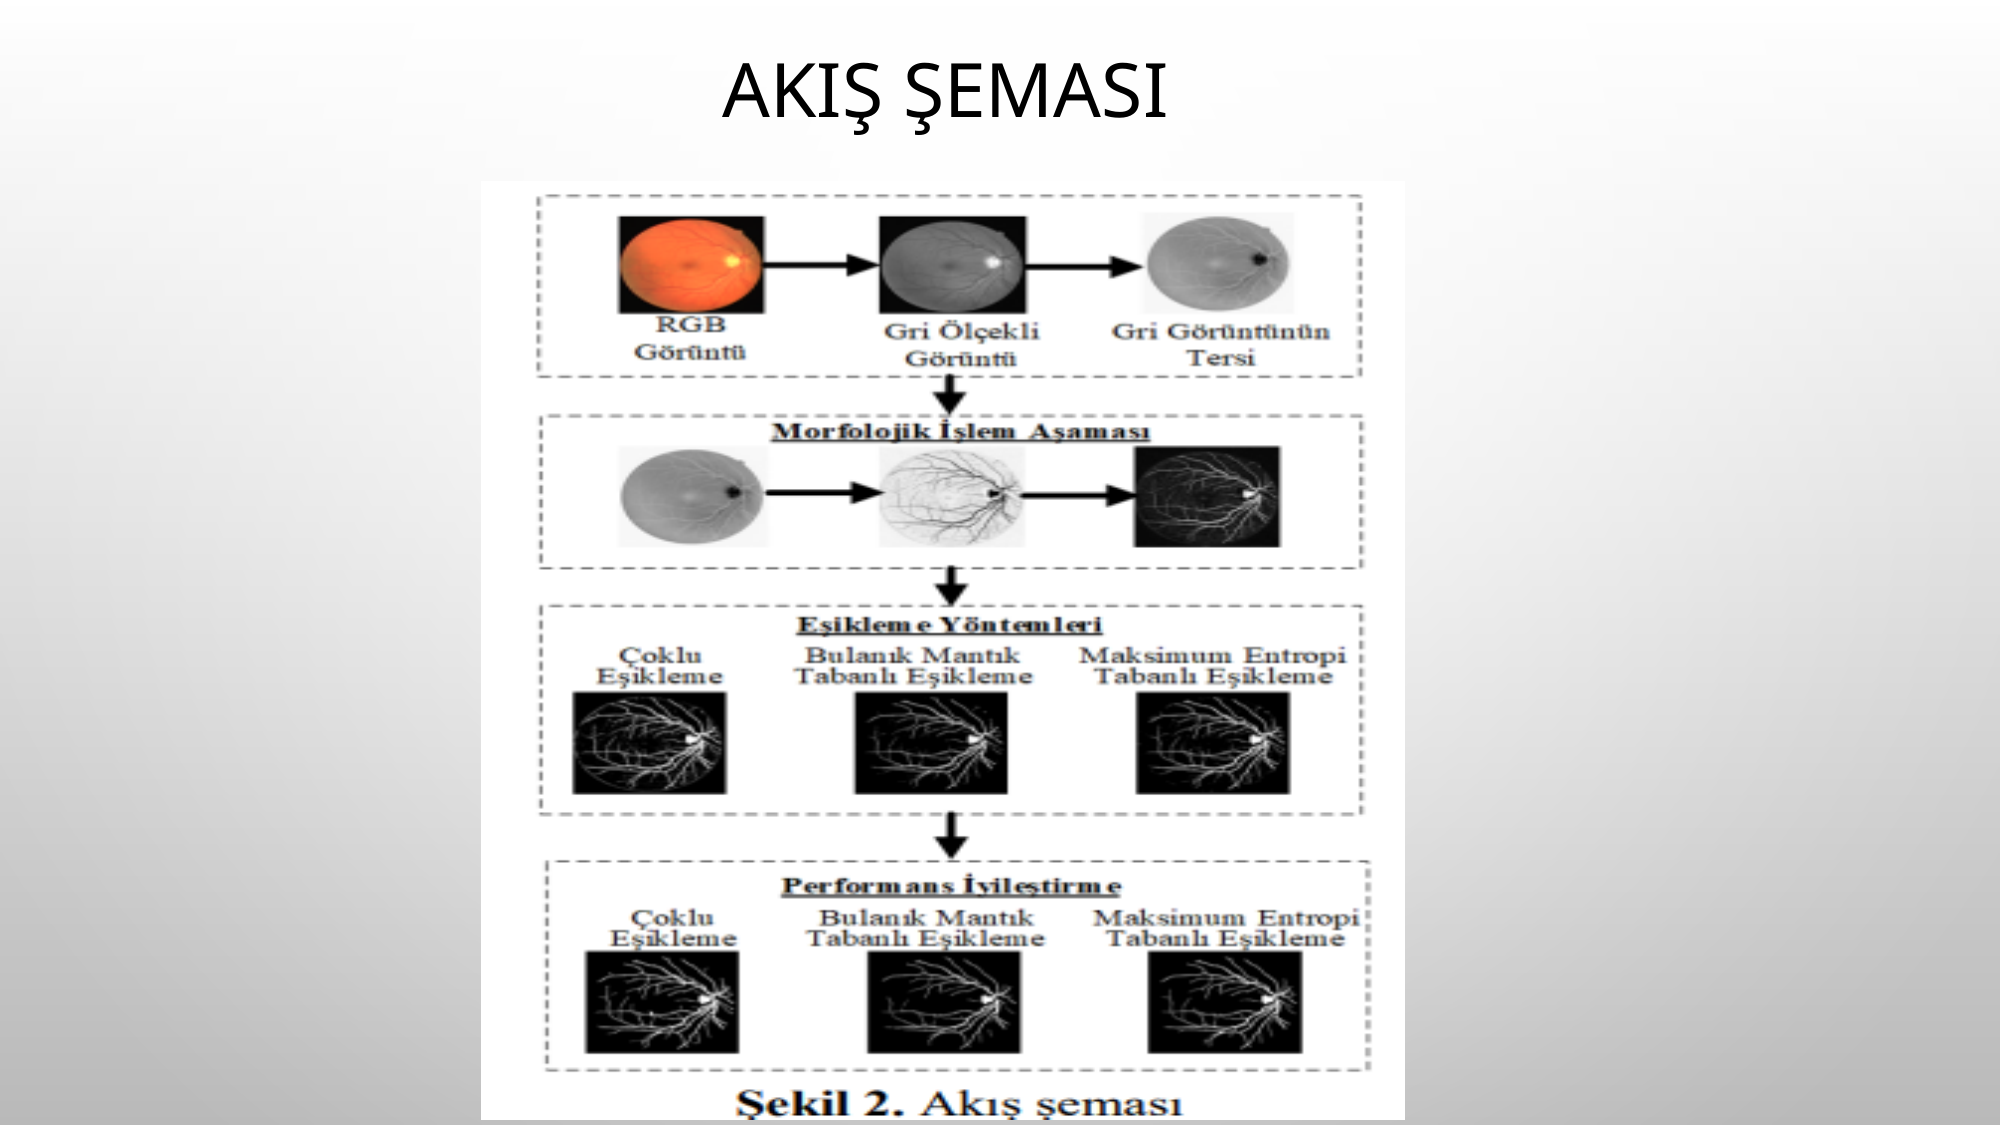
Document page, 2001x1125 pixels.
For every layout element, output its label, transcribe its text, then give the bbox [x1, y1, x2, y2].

title Akış şeması [95, 5, 1796, 182]
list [480, 180, 1405, 1120]
picture [0, 0, 2000, 1125]
